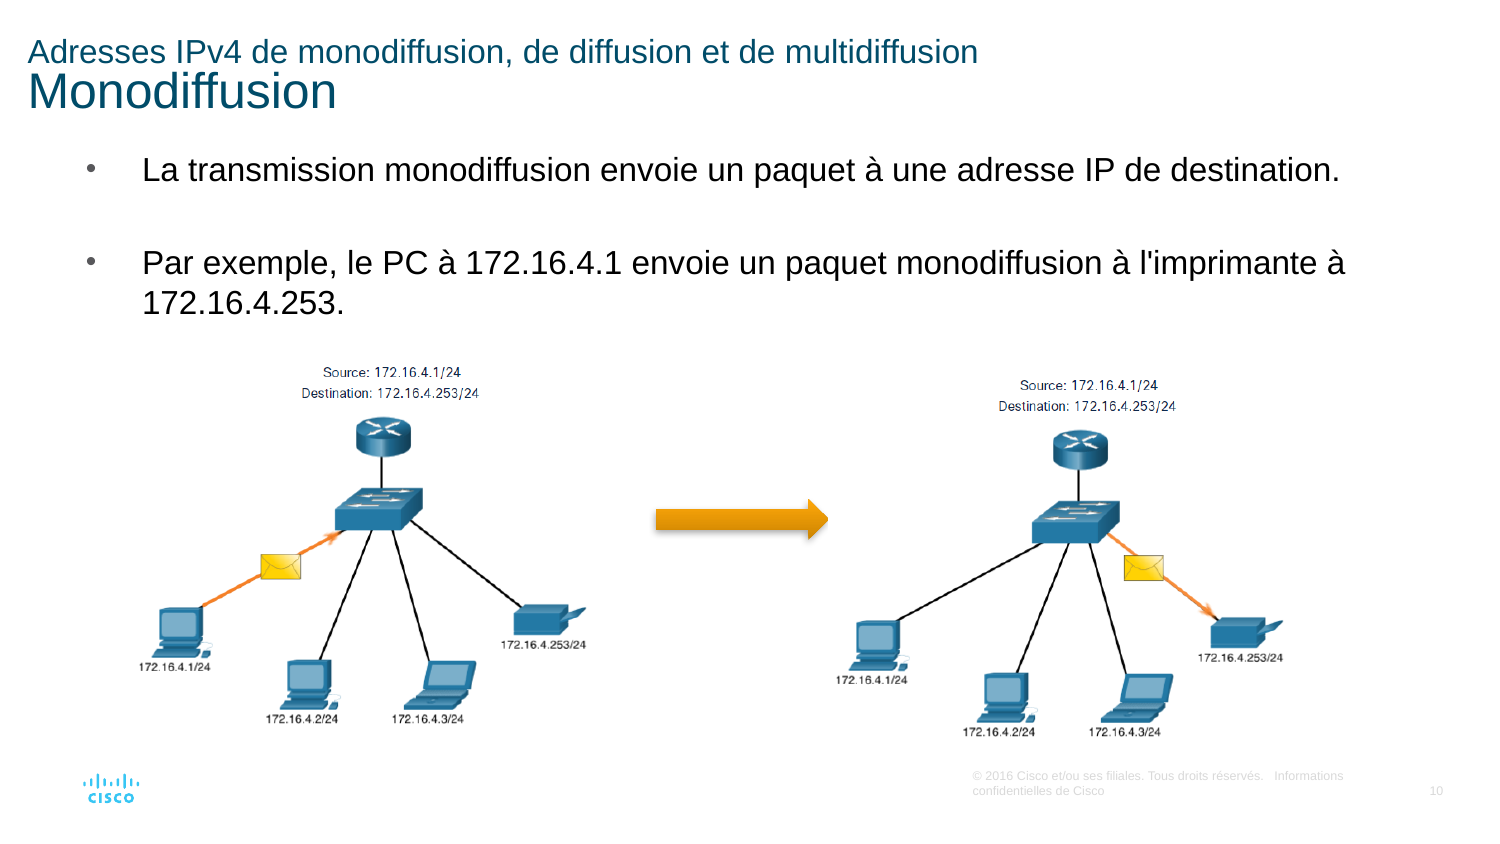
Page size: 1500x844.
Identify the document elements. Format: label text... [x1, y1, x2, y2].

title Adresses IPv4 de monodiffusion, de diffusion et de multidiffusion Monodiffusion [12, 18, 1382, 139]
picture [131, 357, 596, 738]
text_box [656, 499, 823, 540]
picture [828, 370, 1294, 751]
list La transmission monodiffusion envoie un paquet à une adresse IP de destination. Par exemple, le PC à 172.16.4.1 envoie un paquet monodiffusion à l'imprimante à 172.16.4.253. [70, 140, 1430, 334]
